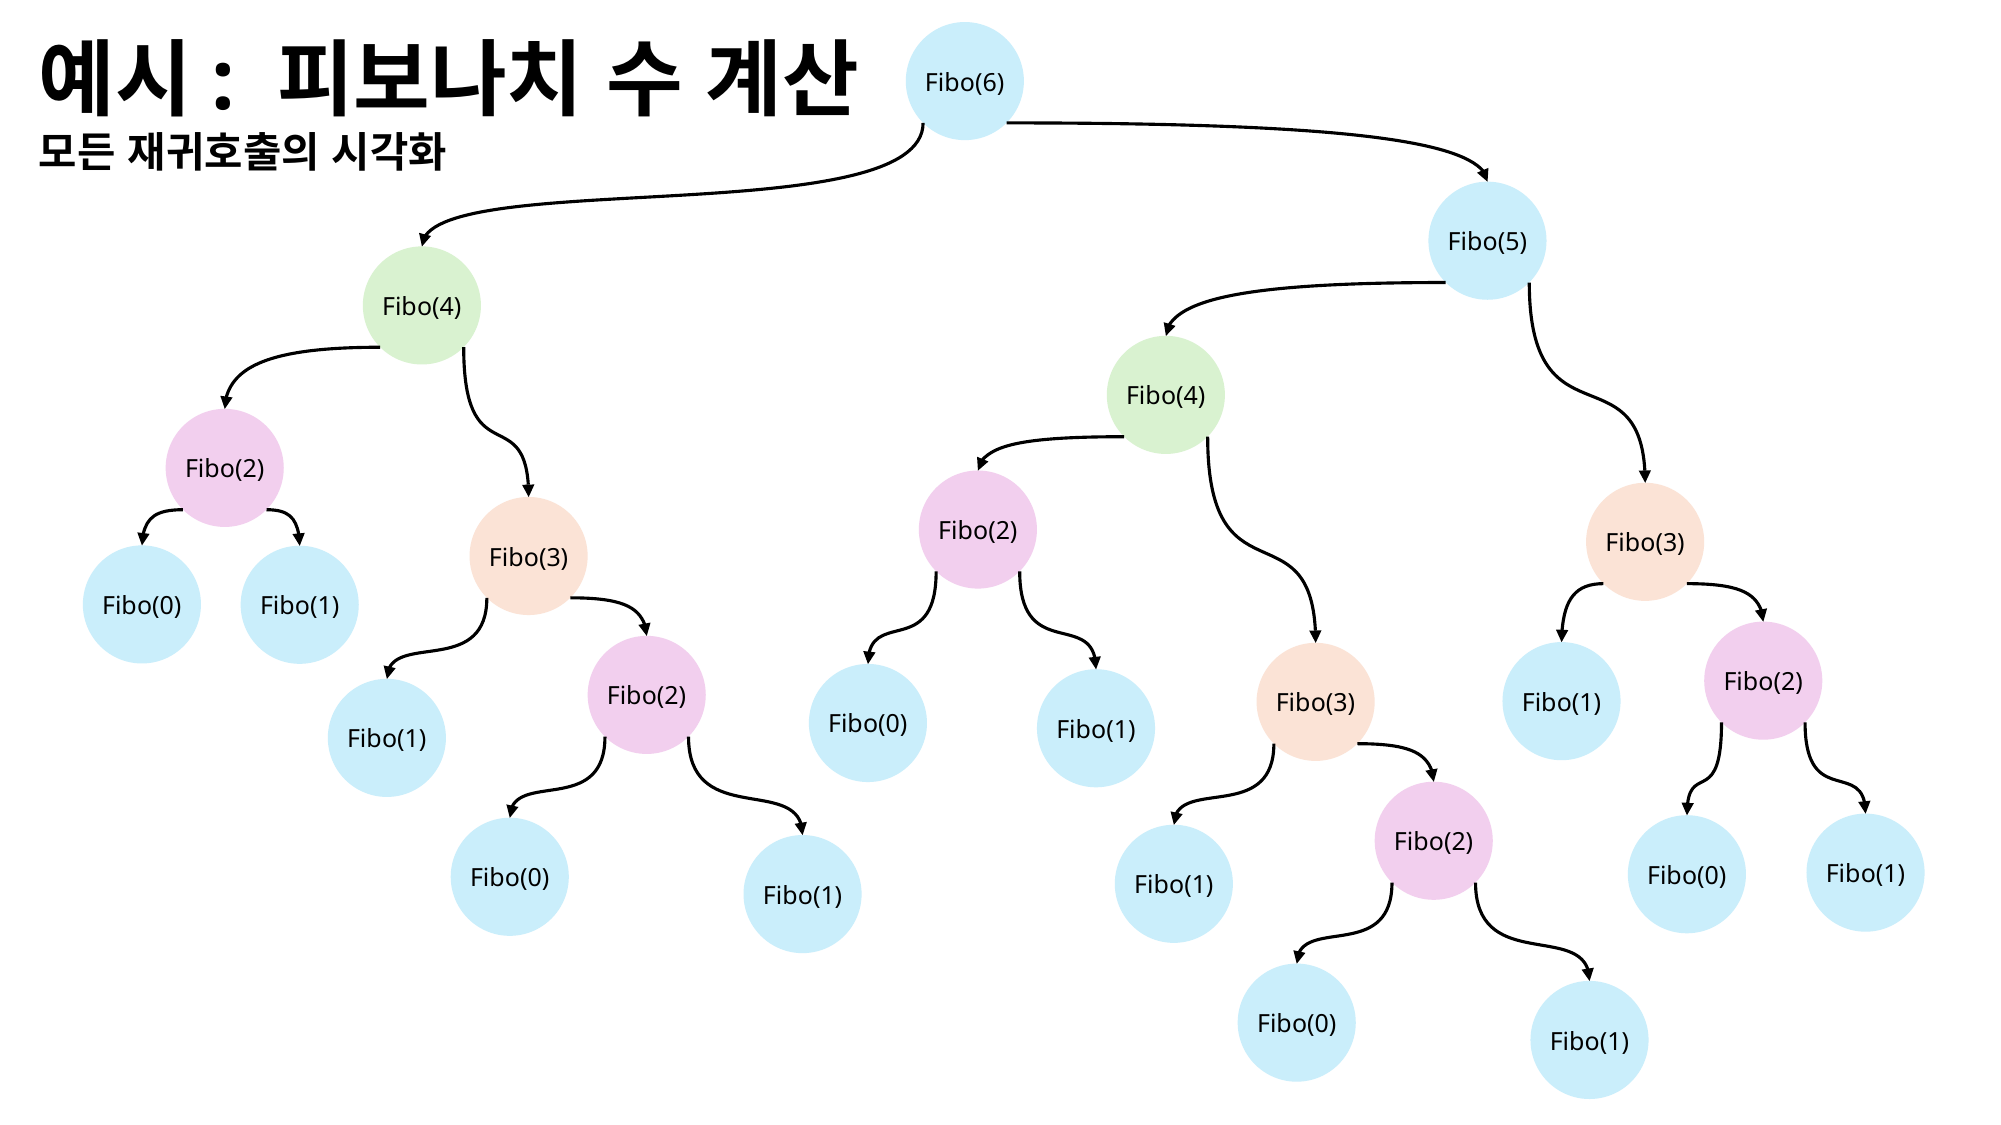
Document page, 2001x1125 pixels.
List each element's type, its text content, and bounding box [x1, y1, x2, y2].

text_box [1657, 751, 1752, 787]
text_box Fibo(1) [239, 544, 361, 666]
text_box Fibo(2) [586, 634, 708, 756]
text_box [144, 506, 181, 549]
text_box Fibo(2) [1702, 620, 1824, 742]
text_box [1182, 733, 1265, 835]
text_box 예시: 피보나치 수 계산 모든 재귀호출의 시각화 [735, 18, 1037, 184]
text_box Fibo(1) [1113, 823, 1235, 945]
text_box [695, 728, 796, 844]
text_box Fibo(2) [1373, 780, 1495, 902]
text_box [1217, 0, 1277, 394]
text_box Fibo(0) [1236, 962, 1358, 1084]
text_box Fibo(0) [81, 543, 203, 666]
text_box 예시: 피보나치 수 계산 모든 재귀호출의 시각화 [24, 18, 610, 184]
text_box Fibo(3) [467, 495, 590, 617]
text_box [1008, 581, 1108, 659]
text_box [1482, 874, 1583, 990]
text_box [1375, 724, 1416, 802]
text_box Fibo(3) [1584, 481, 1706, 603]
text_box Fibo(1) [1500, 640, 1623, 762]
text_box Fibo(3) [1255, 641, 1377, 763]
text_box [610, 0, 735, 436]
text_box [1486, 324, 1688, 442]
text_box Fibo(4) [361, 244, 483, 367]
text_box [1303, 874, 1386, 972]
text_box Fibo(0) [807, 662, 929, 784]
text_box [516, 729, 599, 826]
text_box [1705, 563, 1745, 642]
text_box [855, 583, 949, 653]
text_box Fibo(1) [326, 677, 448, 799]
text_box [420, 389, 572, 456]
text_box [264, 510, 302, 545]
text_box Fibo(0) [1626, 813, 1748, 935]
text_box Fibo(1) [741, 833, 864, 955]
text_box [1033, 379, 1069, 528]
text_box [271, 299, 334, 457]
text_box Fibo(4) [1105, 334, 1227, 456]
text_box Fibo(1) [1035, 667, 1157, 789]
text_box Fibo(2) [164, 407, 286, 529]
text_box Fibo(1) [1804, 812, 1927, 934]
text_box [1789, 737, 1882, 799]
text_box Fibo(1) [1528, 979, 1651, 1101]
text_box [395, 587, 478, 689]
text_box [1552, 591, 1613, 635]
text_box Fibo(0) [449, 816, 571, 938]
text_box Fibo(5) [1426, 180, 1549, 302]
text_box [1278, 168, 1333, 450]
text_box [589, 578, 629, 656]
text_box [1158, 485, 1366, 595]
text_box Fibo(2) [917, 468, 1039, 591]
text_box Fibo(6) [904, 20, 1026, 142]
